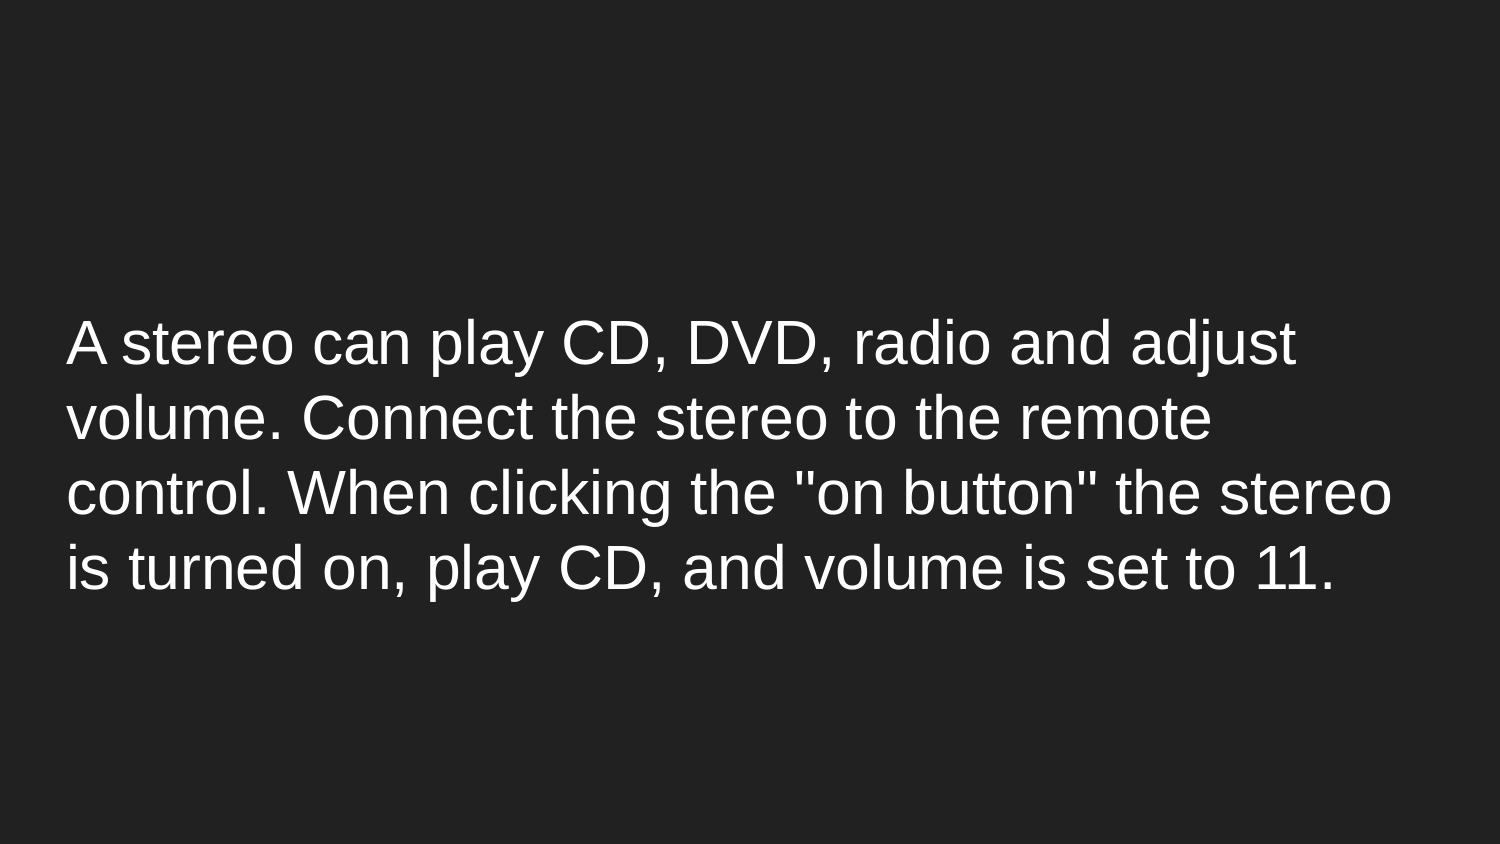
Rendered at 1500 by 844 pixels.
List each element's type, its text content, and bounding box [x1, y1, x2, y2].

title A stereo can play CD, DVD, radio and adjust volume. Connect the stereo to the remote control. When clicking the "on button" the stereo is turned on, play CD, and volume is set to 11. [51, 226, 1449, 618]
